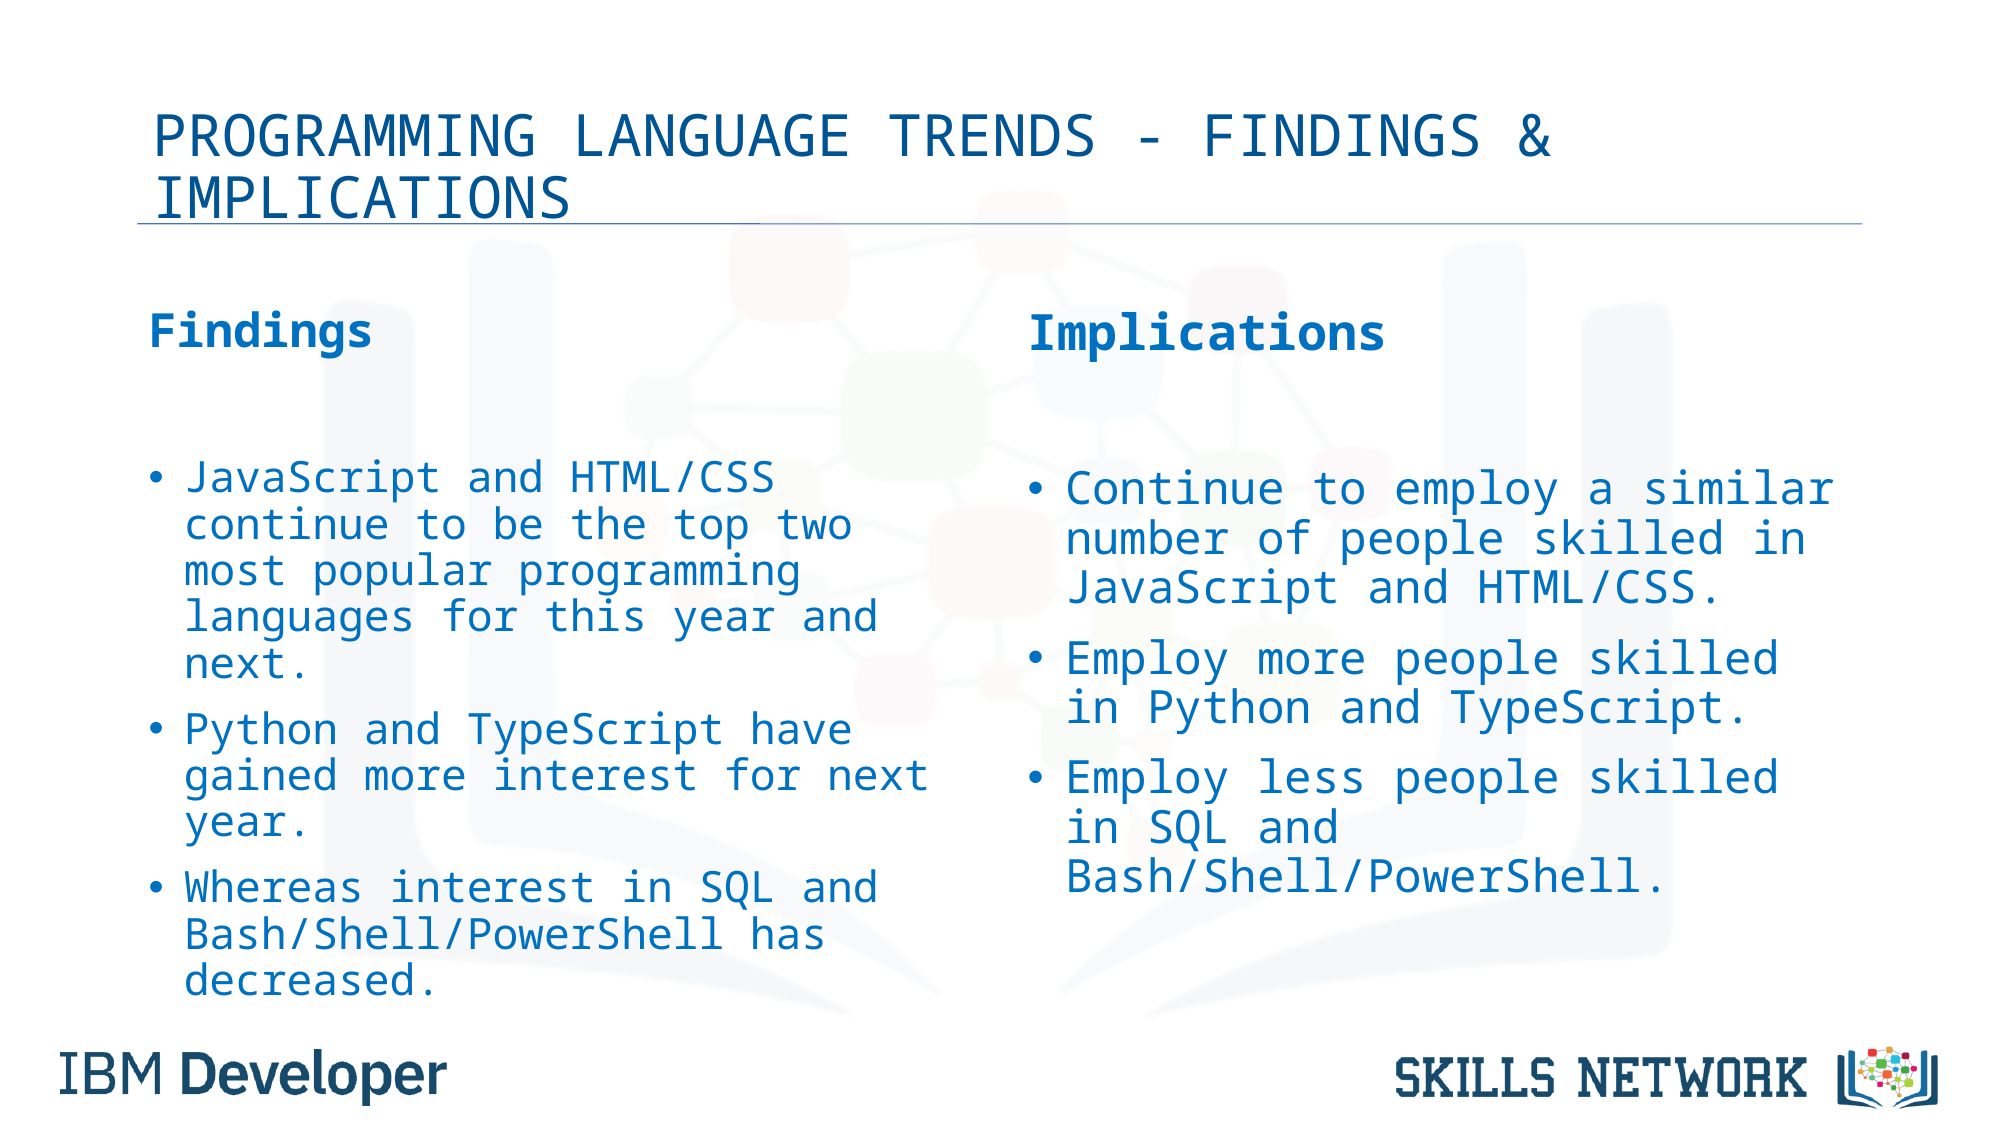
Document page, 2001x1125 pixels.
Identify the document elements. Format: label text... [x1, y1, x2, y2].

title PROGRAMMING LANGUAGE TRENDS - FINDINGS & IMPLICATIONS [137, 59, 1863, 278]
picture [55, 1045, 459, 1108]
list Implications Continue to employ a similar number of people skilled in JavaScript and HTML/CSS. Employ more people skilled in Python and TypeScript. Employ less people skilled in SQL and Bash/Shell/PowerShell. [1012, 299, 1863, 1014]
picture [1390, 1045, 1945, 1111]
list Findings JavaScript and HTML/CSS continue to be the top two most popular programming languages for this year and next. Python and TypeScript have gained more interest for next year. Whereas interest in SQL and Bash/Shell/PowerShell has decreased. [133, 299, 984, 1014]
